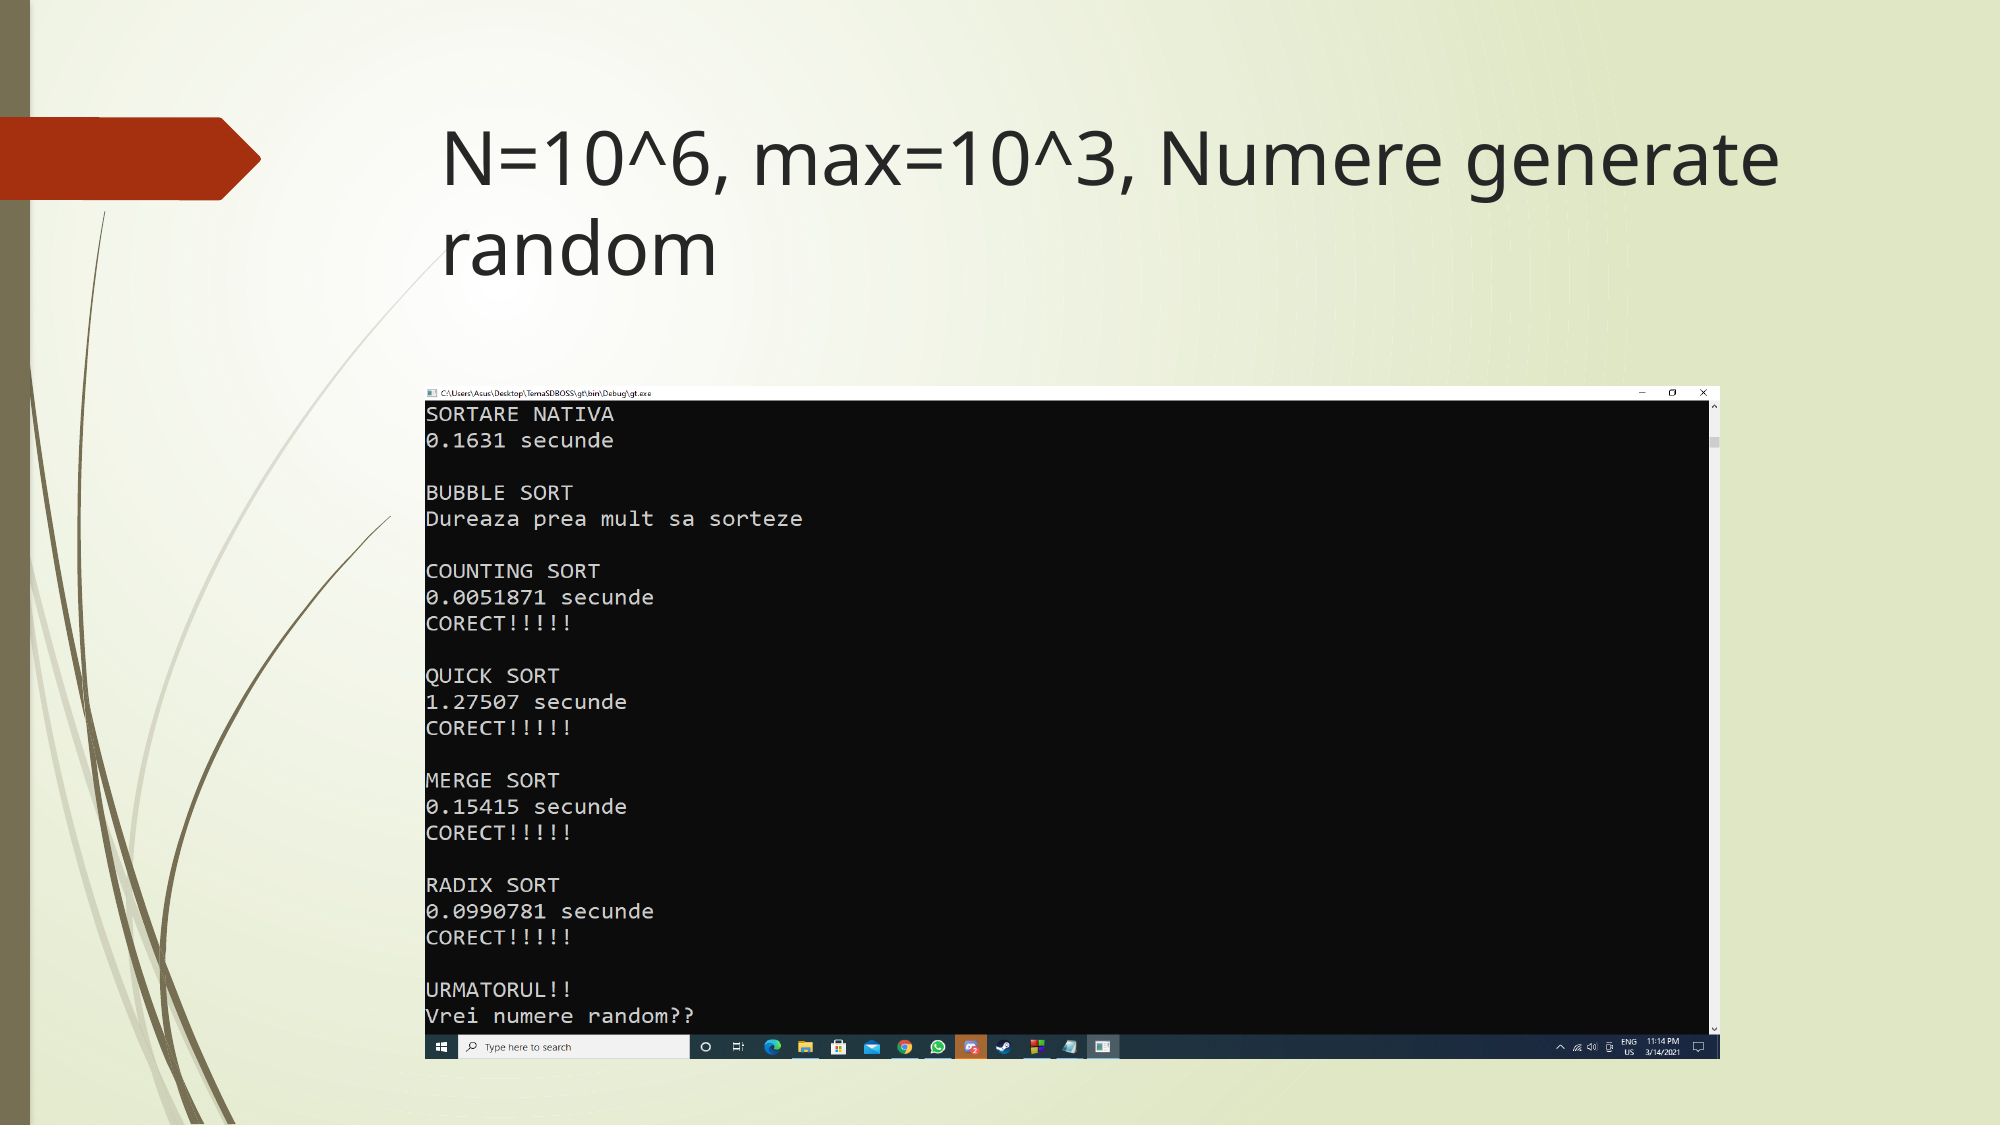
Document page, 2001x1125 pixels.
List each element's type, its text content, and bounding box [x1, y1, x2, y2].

title N=10^6, max=10^3, Numere generate random [425, 102, 1888, 313]
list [425, 386, 1720, 1059]
